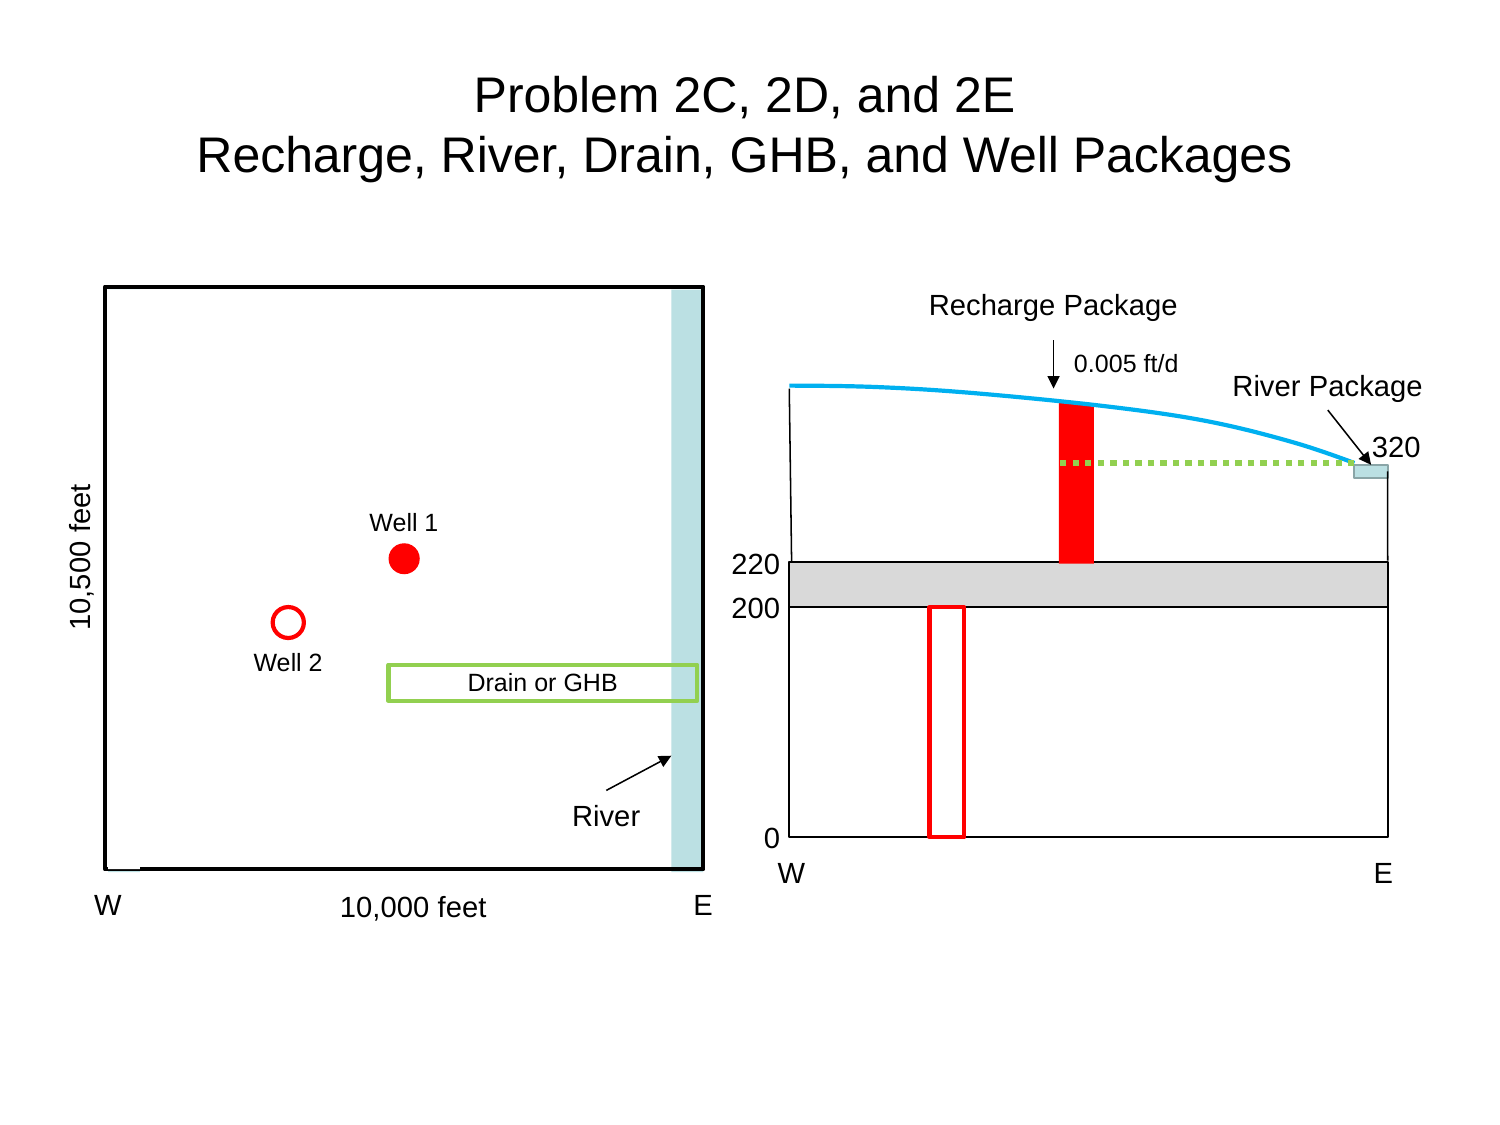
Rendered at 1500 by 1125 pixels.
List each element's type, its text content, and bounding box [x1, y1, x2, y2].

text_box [53, 286, 729, 932]
title Problem 2C, 2D, and 2E Recharge, River, Drain, GHB, and Well Packages [71, 45, 1418, 200]
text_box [716, 278, 1439, 899]
